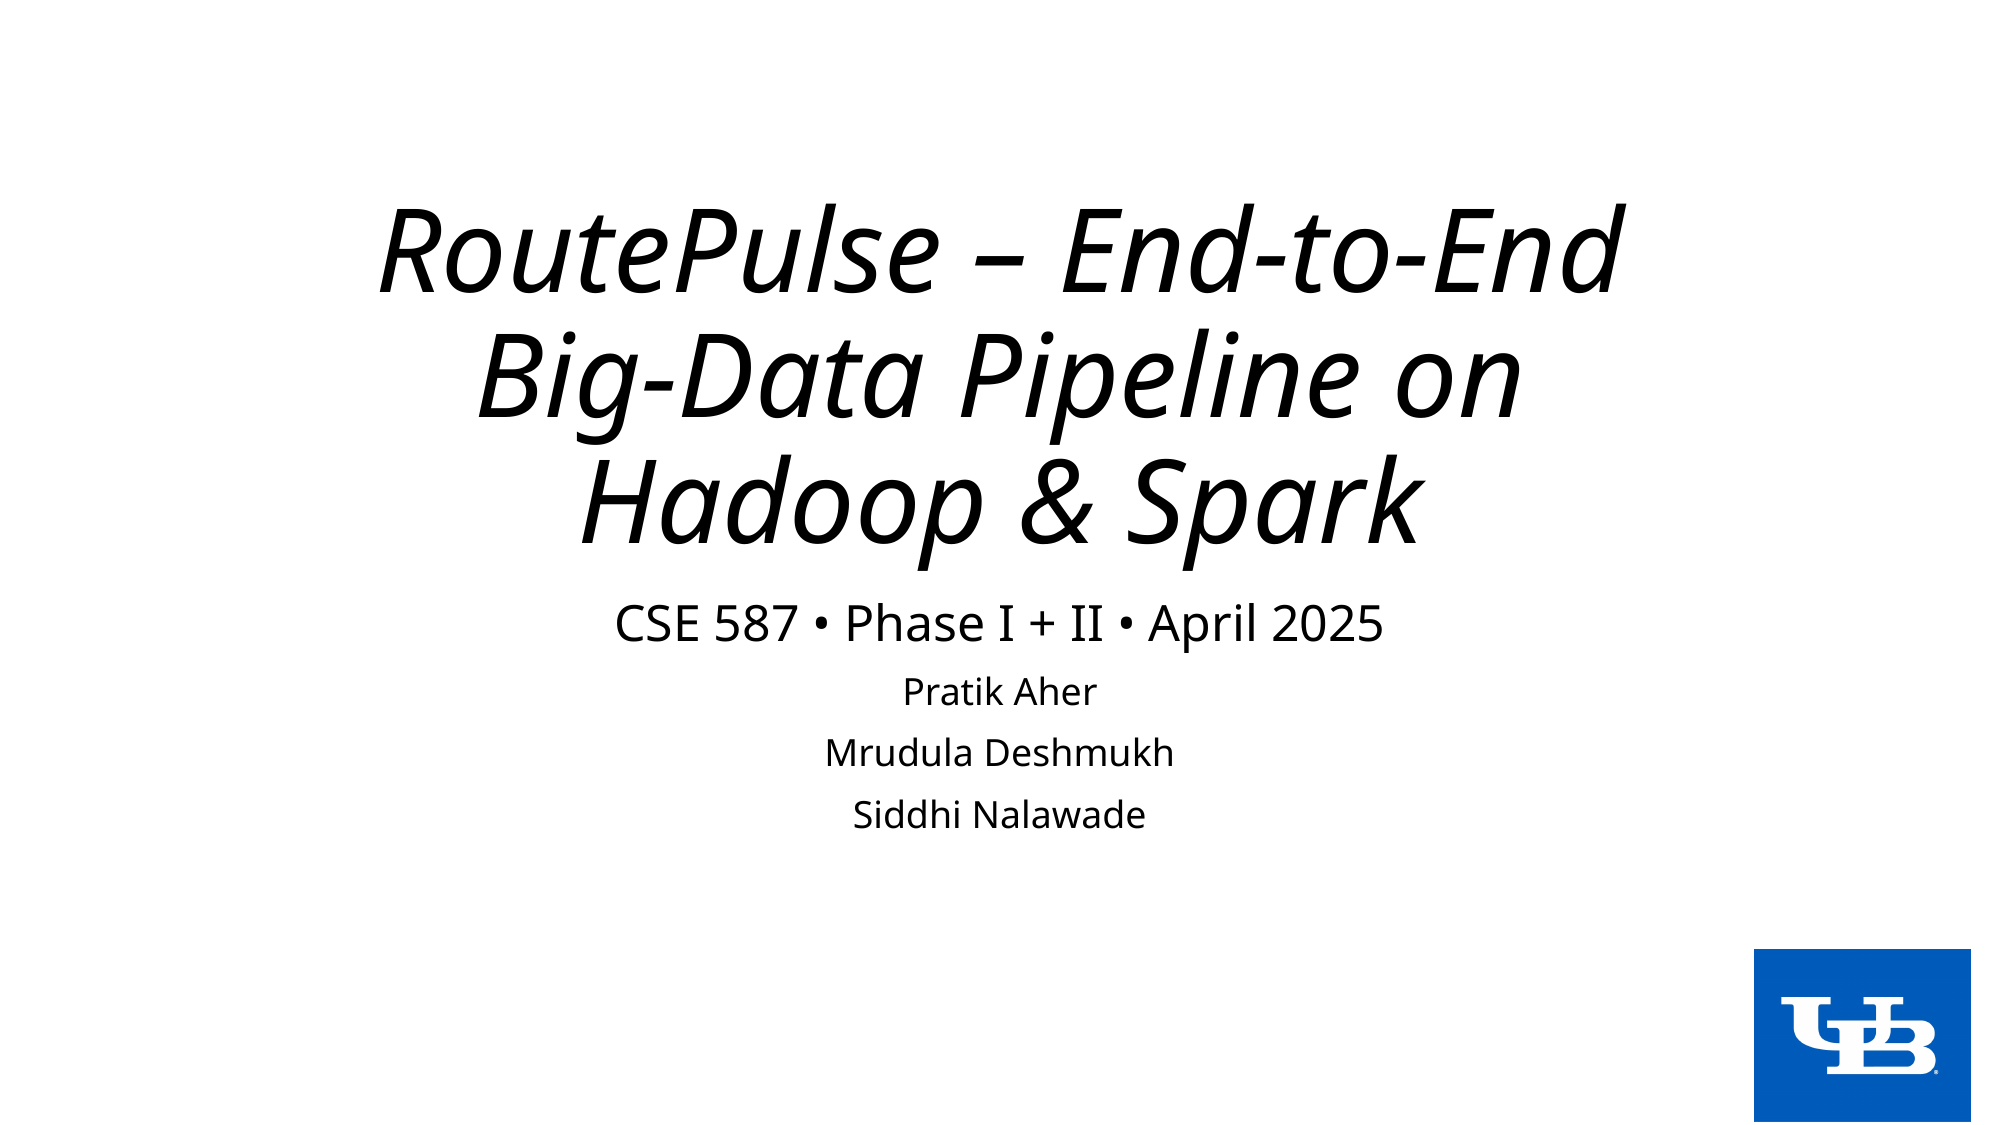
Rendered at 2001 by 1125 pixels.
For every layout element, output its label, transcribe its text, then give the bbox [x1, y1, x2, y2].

title RoutePulse – End-to-End Big-Data Pipeline on Hadoop & Spark [249, 184, 1750, 576]
subtitle CSE 587 • Phase I + II • April 2025 Pratik Aher Mrudula Deshmukh Siddhi Nalawade [249, 590, 1750, 863]
picture [1754, 949, 1971, 1122]
